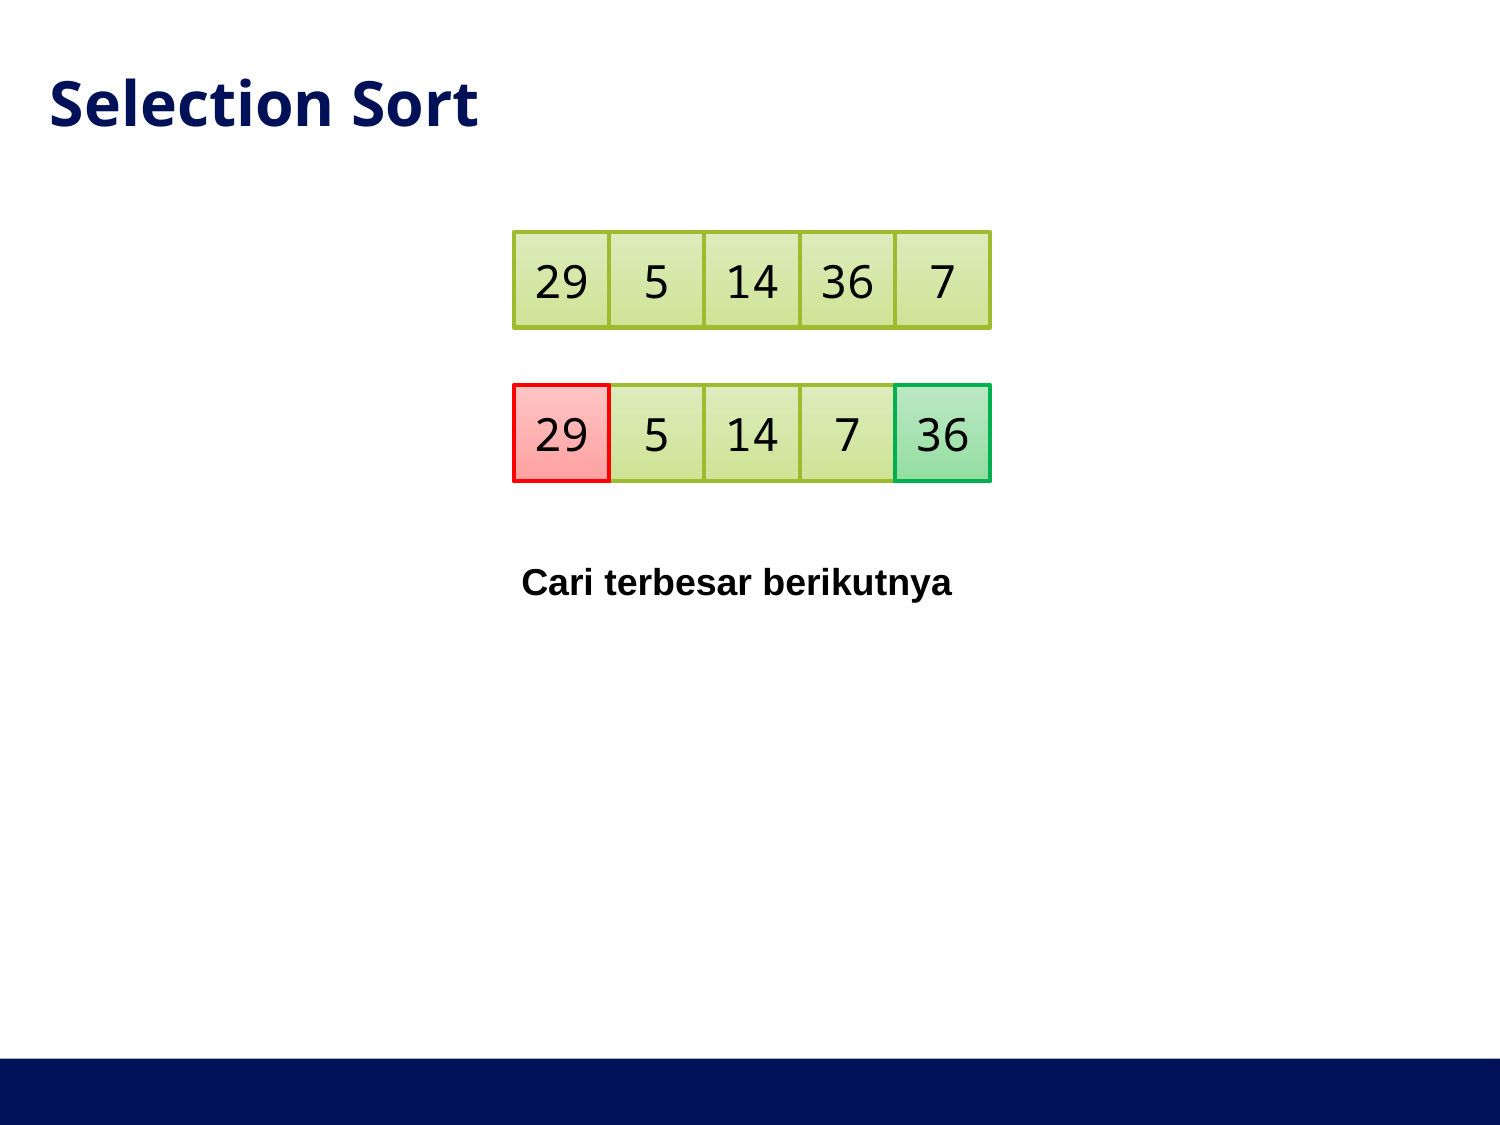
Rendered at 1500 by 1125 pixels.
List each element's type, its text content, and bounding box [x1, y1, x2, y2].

text_box 14 [706, 383, 798, 483]
text_box 29 [512, 230, 607, 330]
text_box 7 [893, 230, 992, 330]
text_box Cari terbesar berikutnya [506, 550, 967, 611]
text_box 36 [893, 383, 992, 483]
text_box 5 [611, 383, 706, 483]
text_box 14 [706, 230, 798, 330]
text_box 29 [512, 383, 611, 483]
title Selection Sort [49, 66, 1451, 138]
text_box 7 [798, 383, 893, 483]
text_box 5 [607, 230, 706, 330]
text_box 36 [798, 230, 893, 330]
